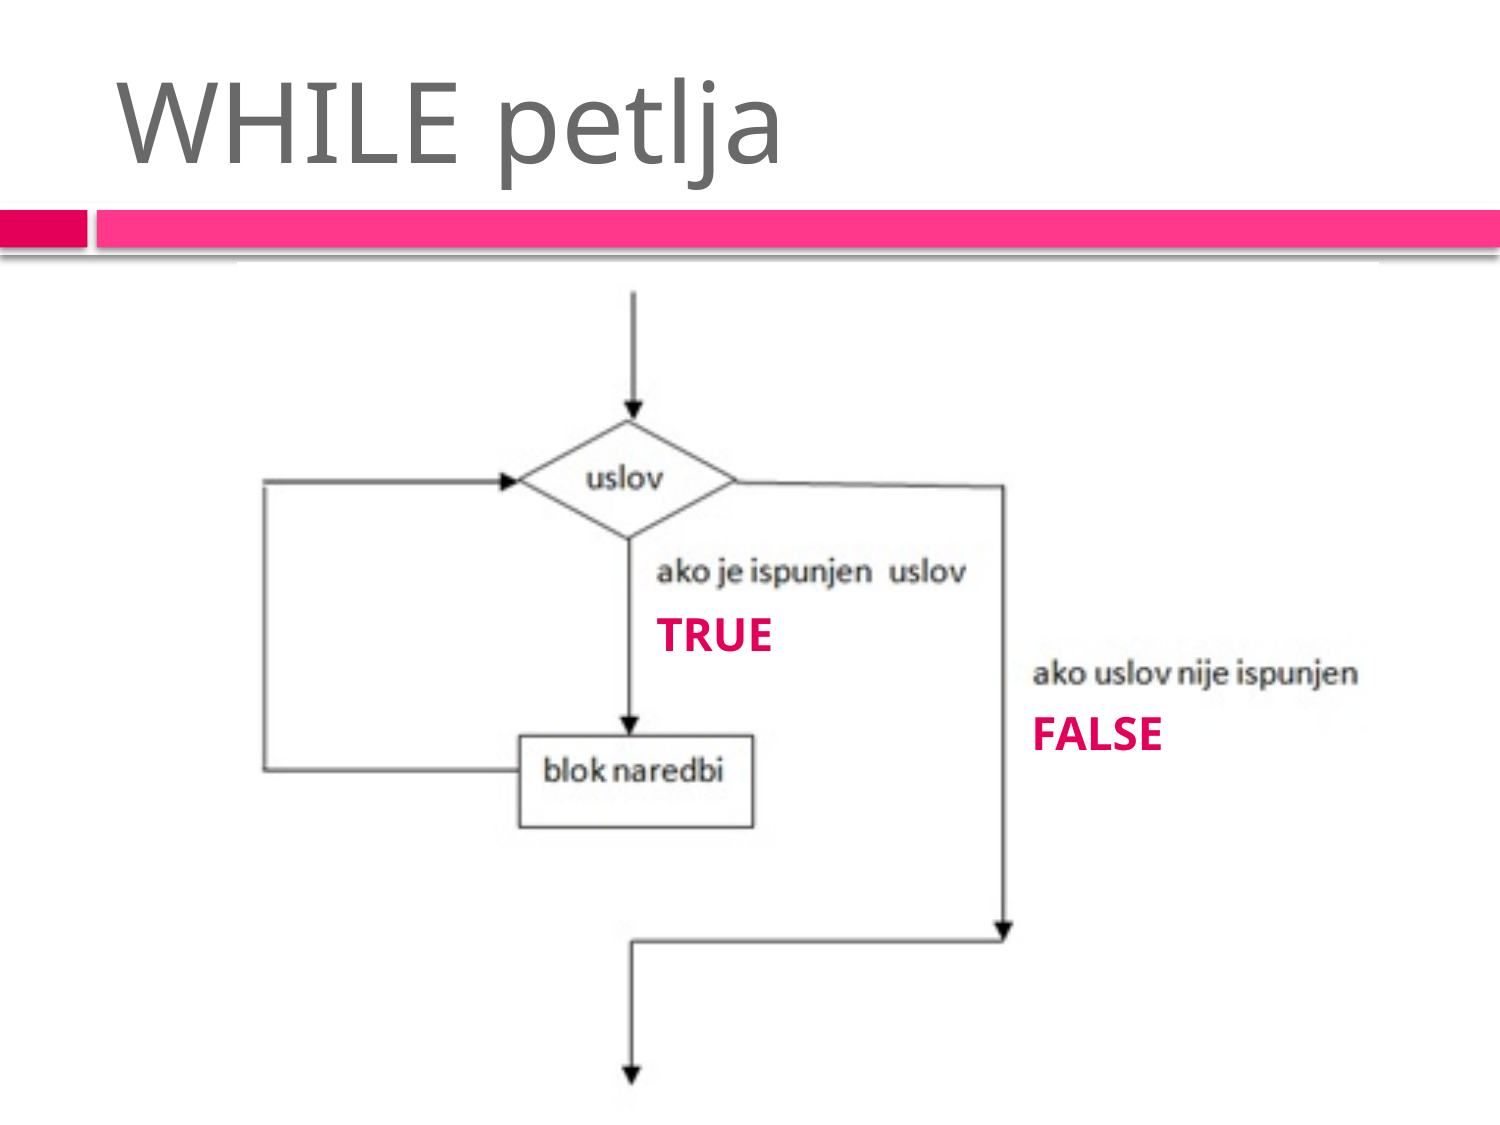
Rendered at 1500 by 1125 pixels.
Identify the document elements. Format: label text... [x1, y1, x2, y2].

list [237, 261, 1379, 1125]
title WHILE petlja [100, 37, 1438, 200]
